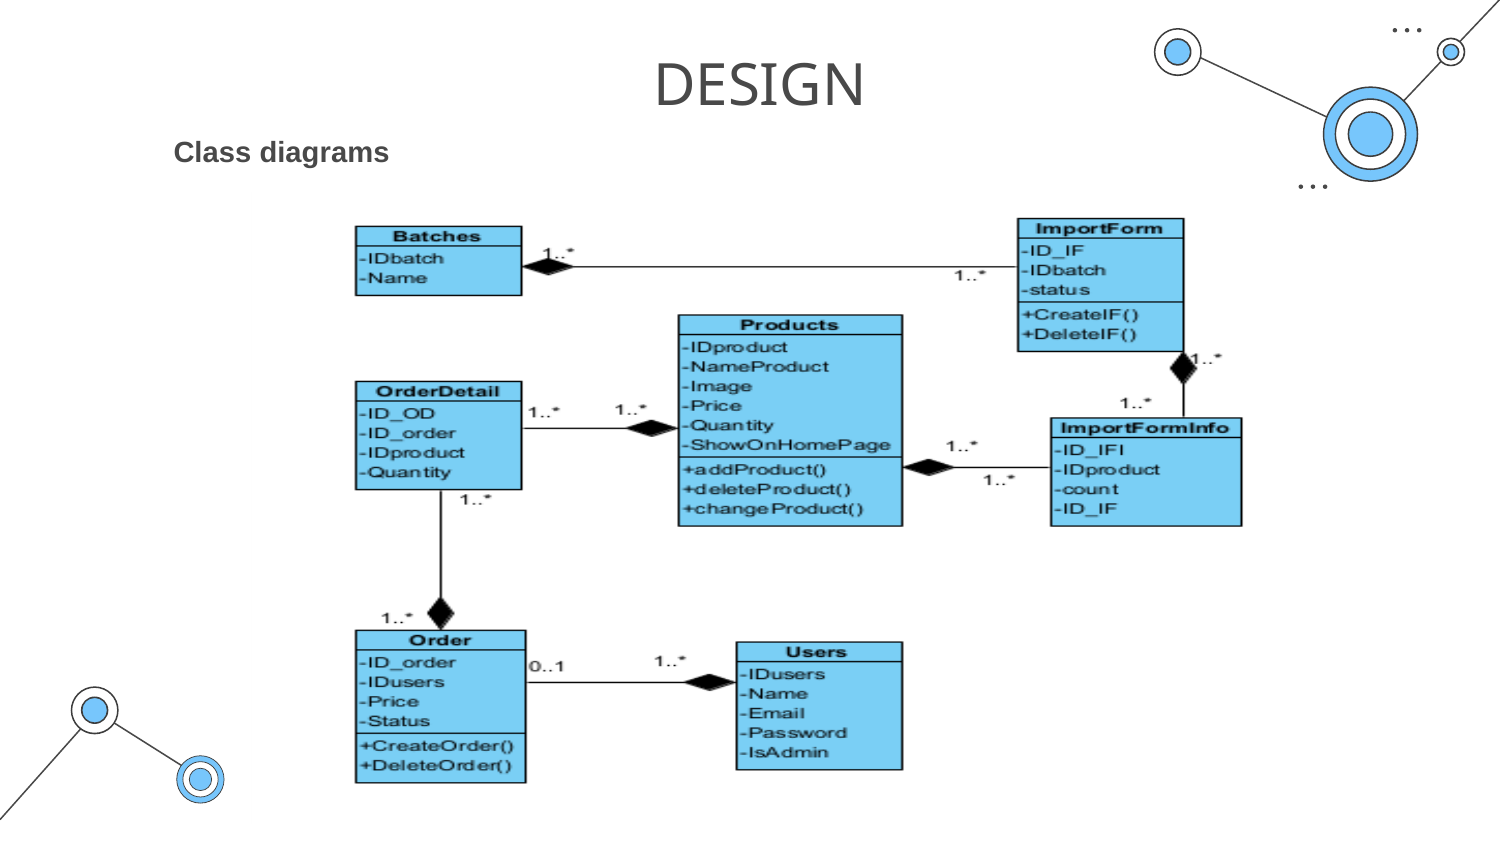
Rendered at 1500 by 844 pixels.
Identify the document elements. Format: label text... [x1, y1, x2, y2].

text_box Class diagrams [135, 125, 405, 176]
title DESIGN [372, 32, 1148, 126]
picture [250, 192, 1301, 824]
